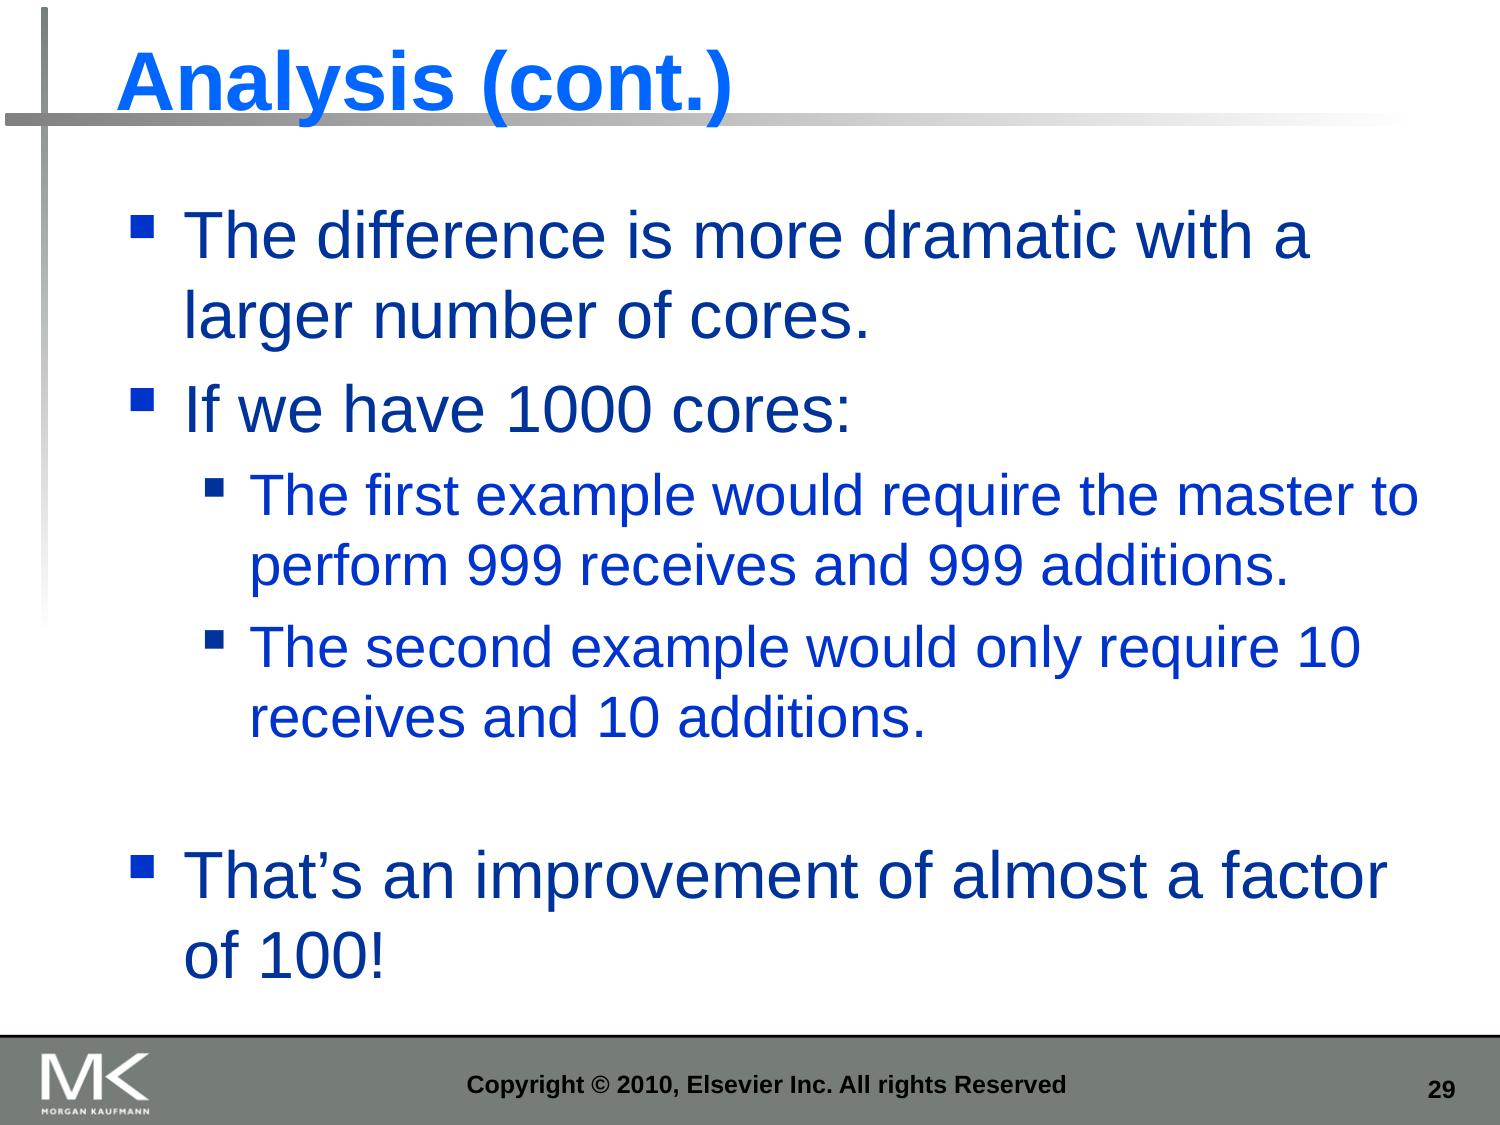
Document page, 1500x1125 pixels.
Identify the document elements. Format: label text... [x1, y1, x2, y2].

title Analysis (cont.) [100, 19, 1459, 135]
footer Copyright © 2010, Elsevier Inc. All rights Reserved [170, 1046, 1365, 1106]
list The difference is more dramatic with a larger number of cores. If we have 1000 cores: The first example would require the master to perform 999 receives and 999 additions. The second example would only require 10 receives and 10 additions. That’s an improvement of almost a factor of 100! [112, 184, 1469, 1024]
picture [29, 1046, 160, 1123]
